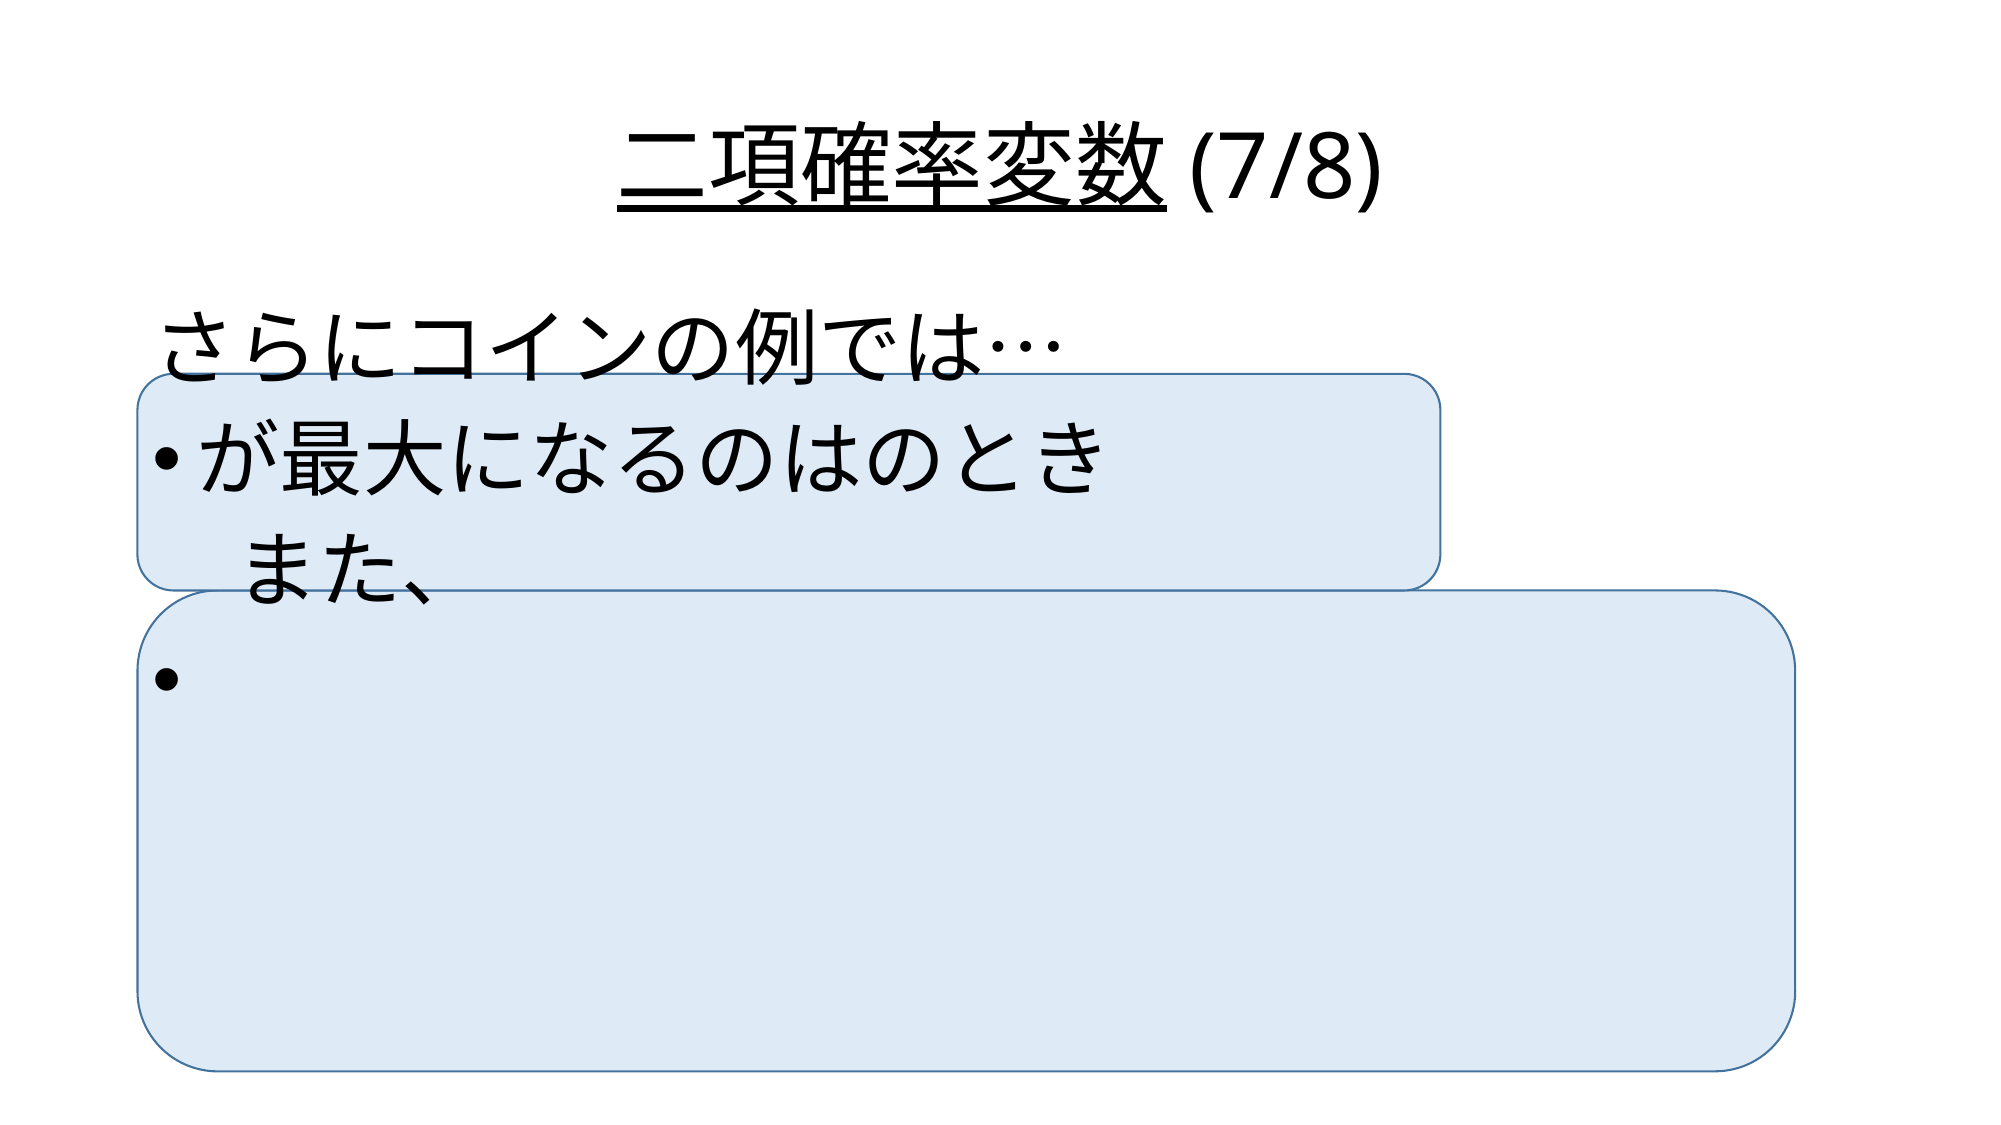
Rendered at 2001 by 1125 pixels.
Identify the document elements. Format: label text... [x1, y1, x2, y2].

title 二項確率変数(7/8) [137, 59, 1863, 278]
text_box [136, 589, 1797, 1073]
text_box [136, 372, 1442, 592]
